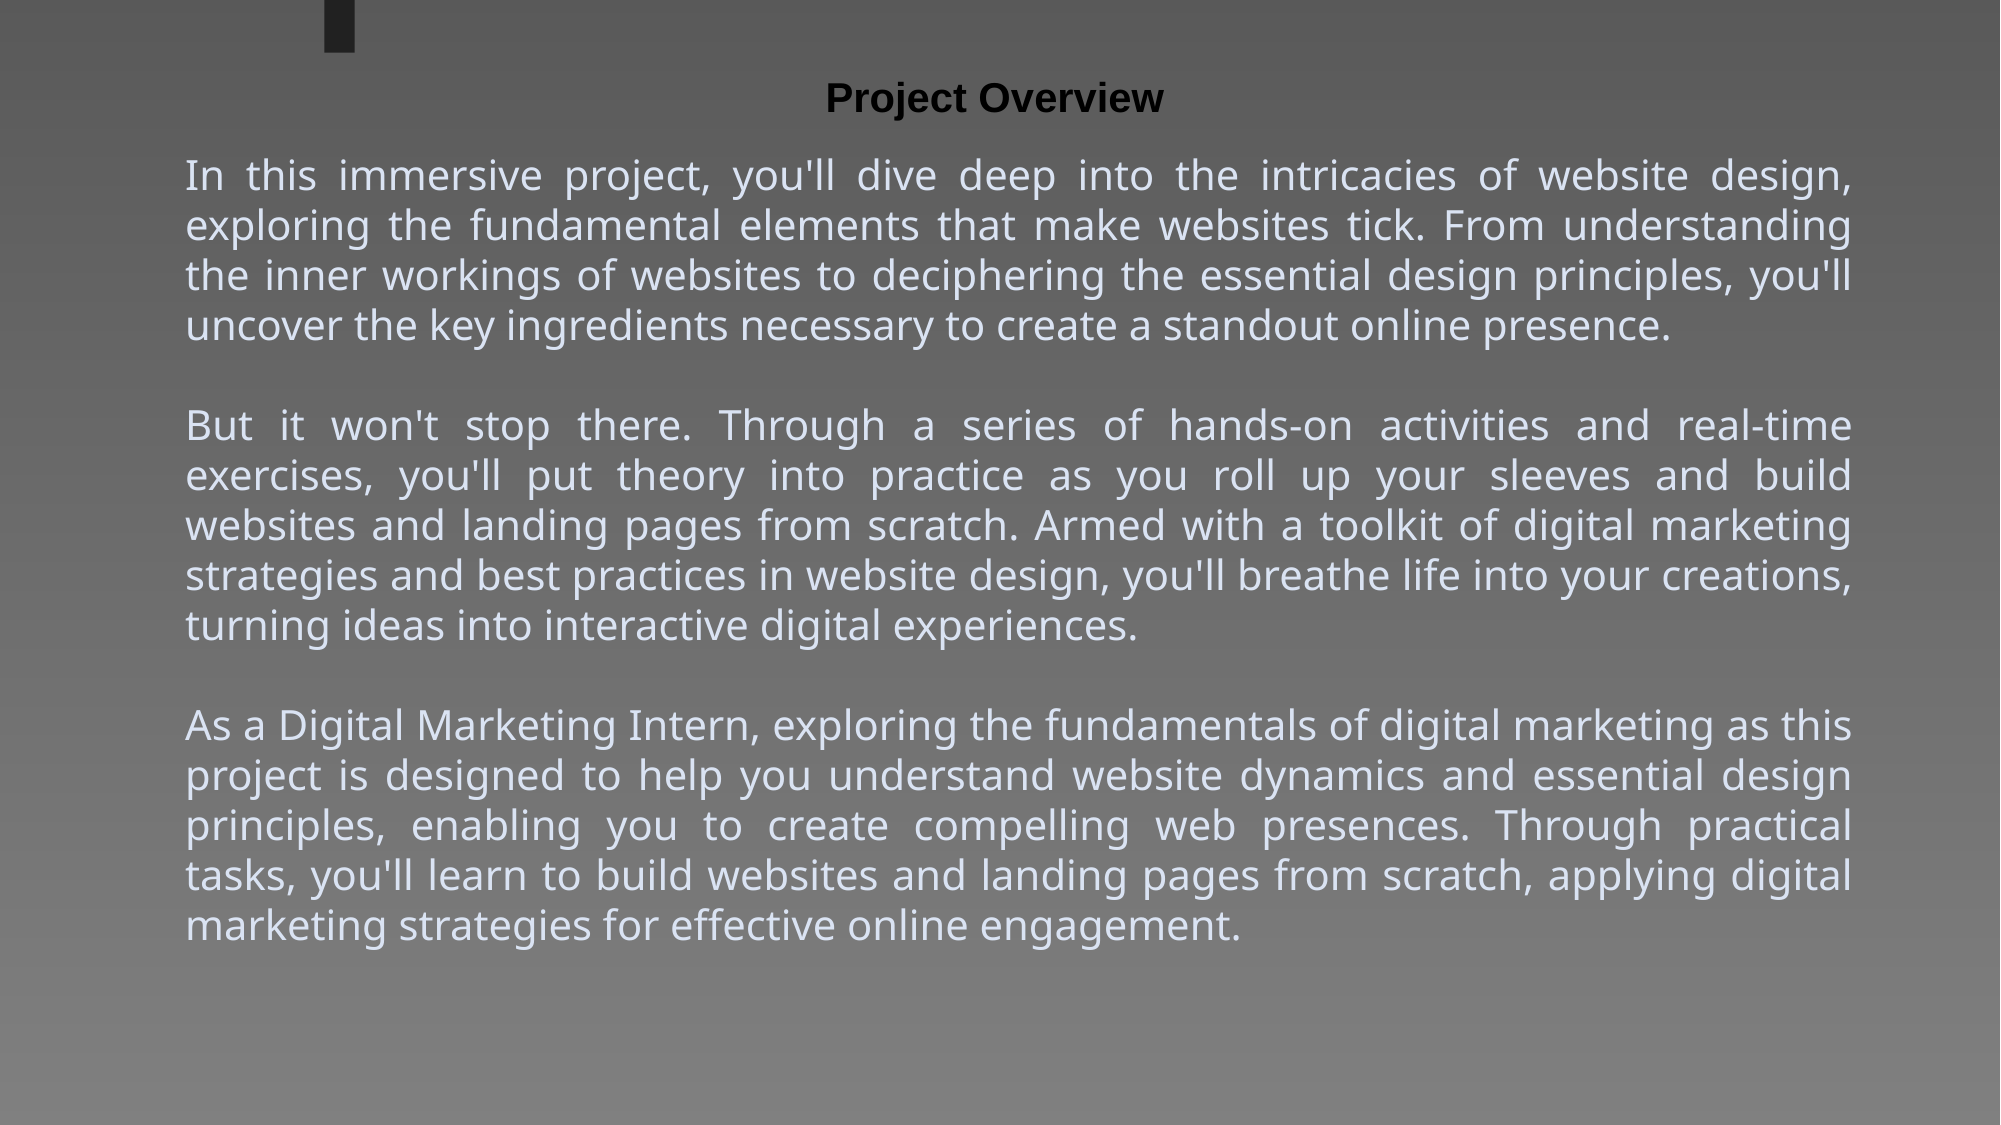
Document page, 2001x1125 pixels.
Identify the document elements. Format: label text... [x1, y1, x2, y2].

text_box Project Overview [810, 63, 1196, 129]
text_box [324, 0, 355, 53]
text_box In this immersive project, you'll dive deep into the intricacies of website design, exploring the fundamental elements that make websites tick. From understanding the inner workings of websites to deciphering the essential design principles, you'll uncover the key ingredients necessary to create a standout online presence. But it won't stop there. Through a series of hands-on activities and real-time exercises, you'll put theory into practice as you roll up your sleeves and build websites and landing pages from scratch. Armed with a toolkit of digital marketing strategies and best practices in website design, you'll breathe life into your creations, turning ideas into interactive digital experiences. As a Digital Marketing Intern, exploring the fundamentals of digital marketing as this project is designed to help you understand website dynamics and essential design principles, enabling you to create compelling web presences. Through practical tasks, you'll learn to build websites and landing pages from scratch, applying digital marketing strategies for effective online engagement. [170, 141, 1869, 957]
